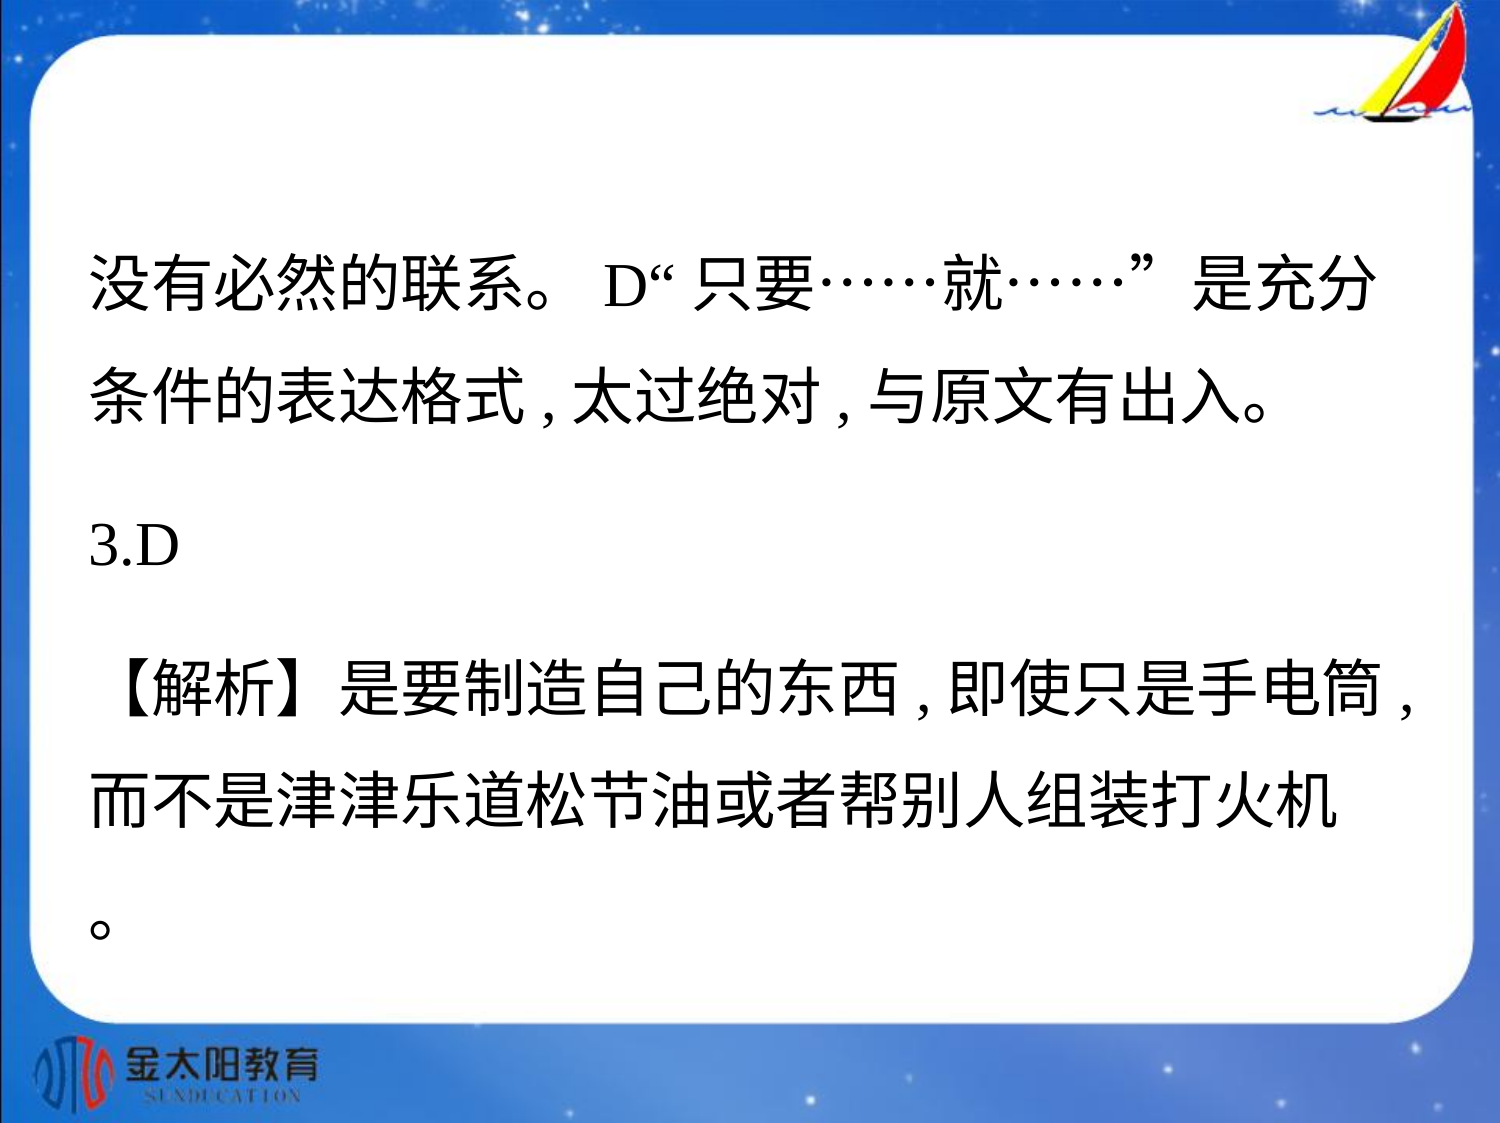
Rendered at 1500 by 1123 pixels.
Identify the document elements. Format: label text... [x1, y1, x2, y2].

text_box 【解析】是要制造自己的东西,即使只是手电筒, 而不是津津乐道松节油或者帮别人组装打火机 。 [88, 611, 1453, 950]
text_box 没有必然的联系。D“只要……就……”是充分 条件的表达格式,太过绝对,与原文有出入。 [88, 206, 1453, 433]
picture [0, 0, 1500, 1123]
text_box 3.D [88, 465, 1453, 579]
